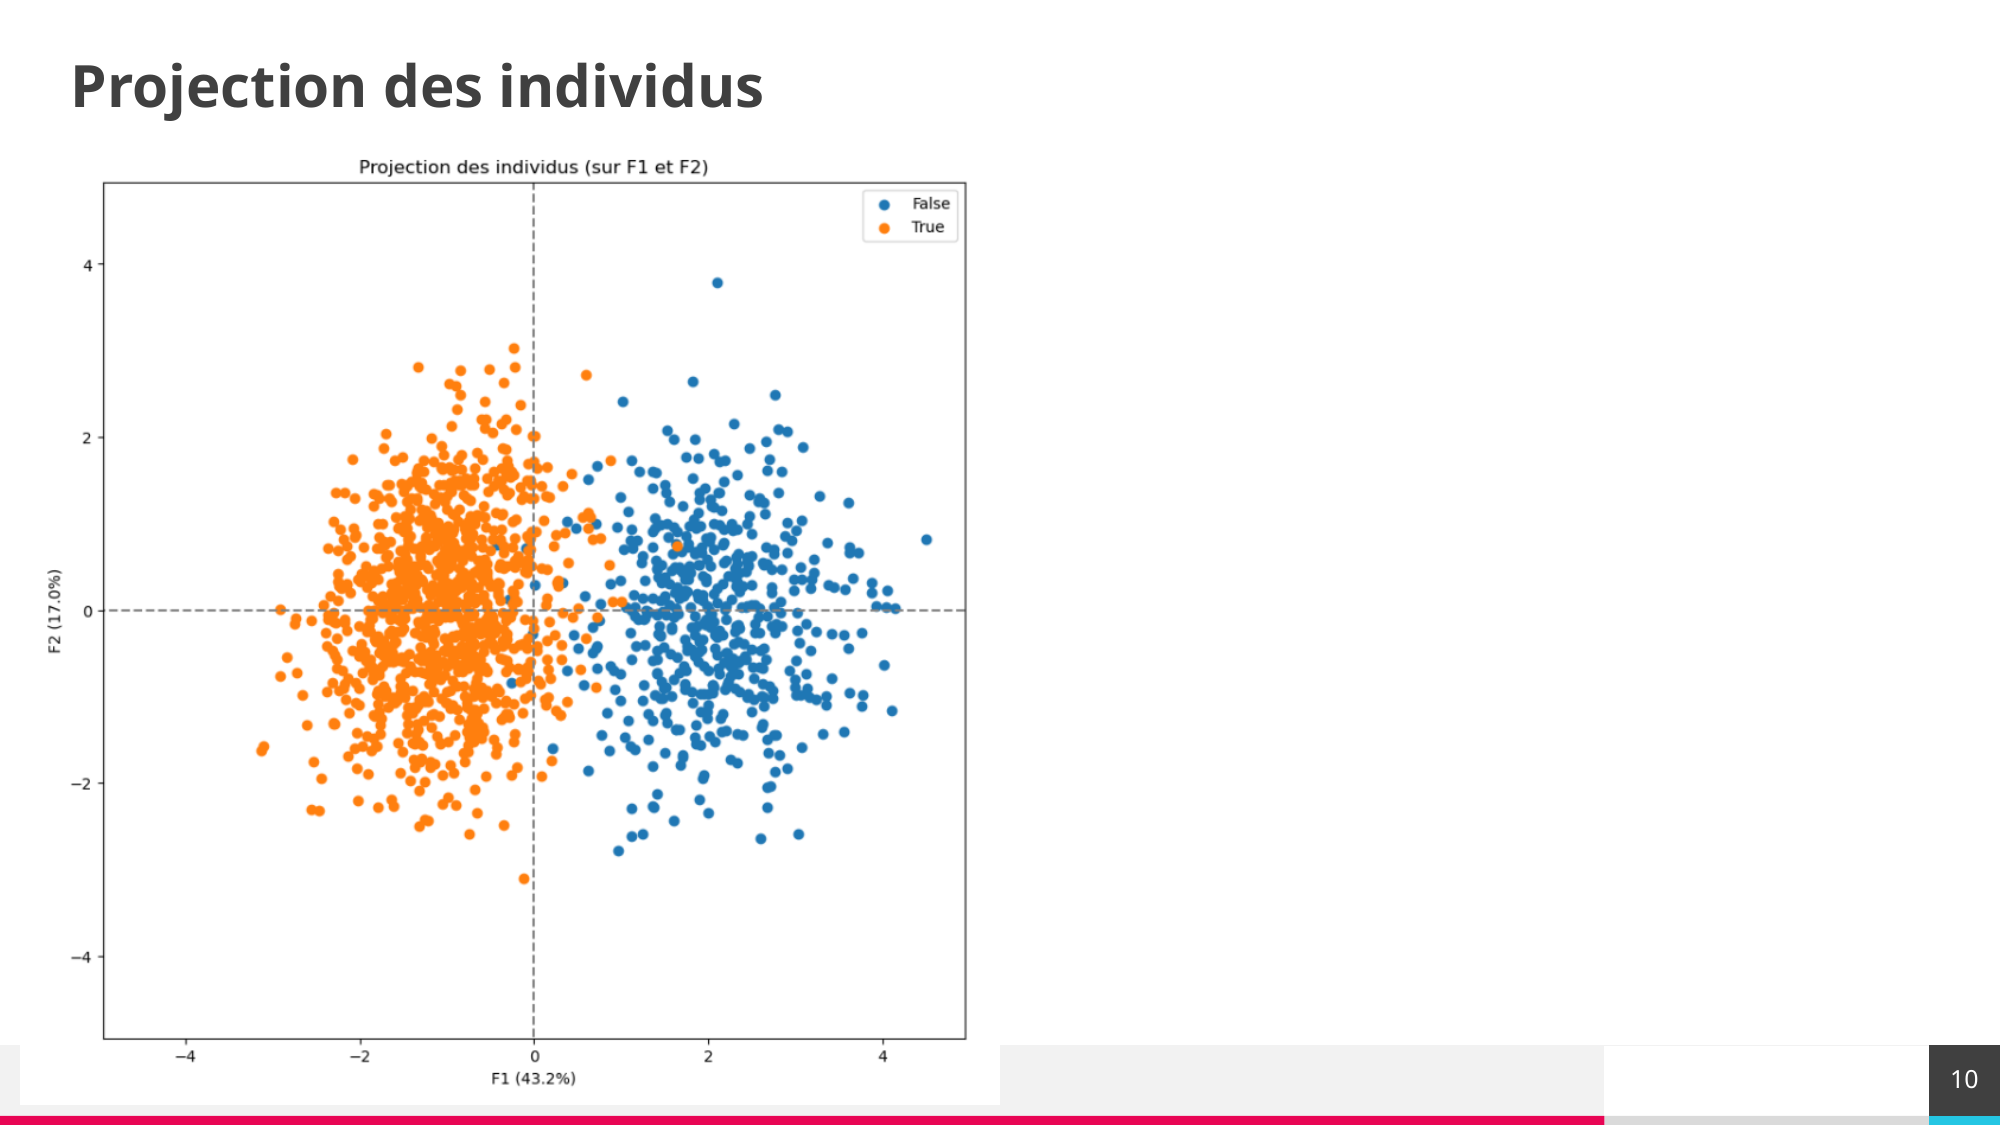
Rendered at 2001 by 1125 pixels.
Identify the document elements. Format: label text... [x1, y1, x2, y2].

slide_number 10 [1929, 1045, 2000, 1116]
list Projection des individus [70, 57, 1971, 1046]
picture [20, 153, 1001, 1106]
